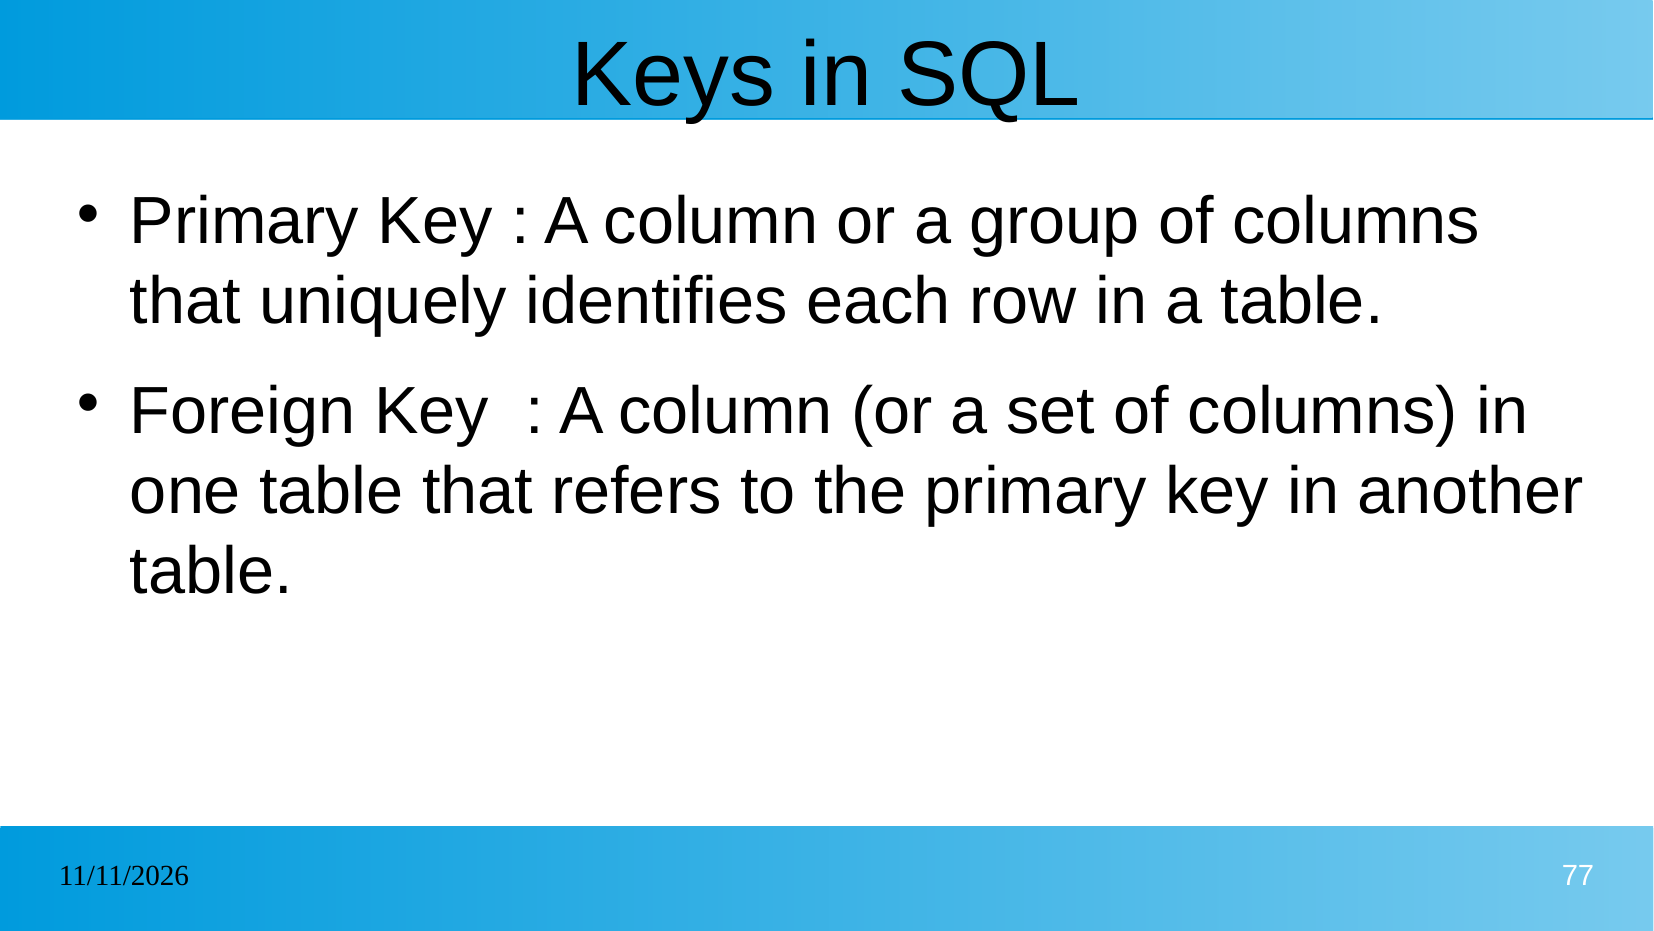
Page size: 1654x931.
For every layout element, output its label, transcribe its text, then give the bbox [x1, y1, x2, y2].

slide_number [59, 856, 443, 916]
list Primary Key : A column or a group of columns that uniquely identifies each row in a table. Foreign Key : A column (or a set of columns) in one table that refers to the primary key in another table. [59, 177, 1595, 768]
slide_number 77 [1210, 856, 1595, 916]
title Keys in SQL [59, 29, 1595, 108]
